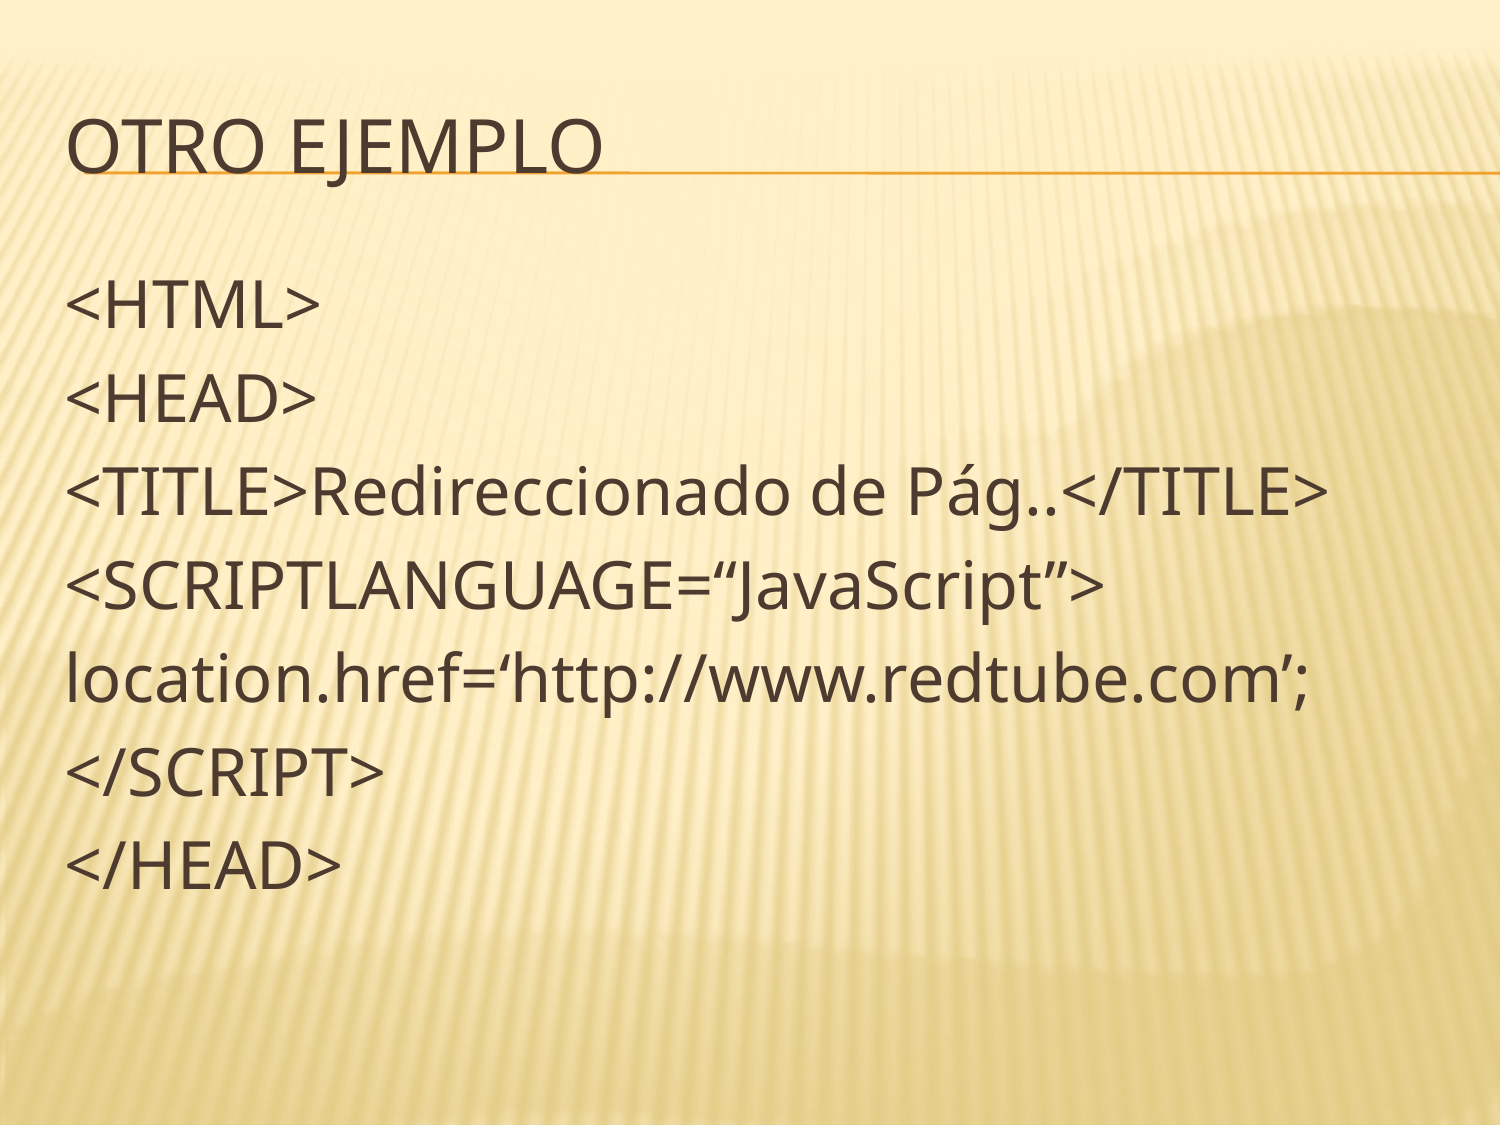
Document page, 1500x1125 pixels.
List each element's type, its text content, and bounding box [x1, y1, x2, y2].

list <HTML> <HEAD> <TITLE>Redireccionado de Pág..</TITLE> <SCRIPTLANGUAGE=“JavaScript”> location.href=‘http://www.redtube.com’; </SCRIPT> </HEAD> [50, 254, 1475, 998]
title Otro ejemplo [50, 75, 1475, 213]
